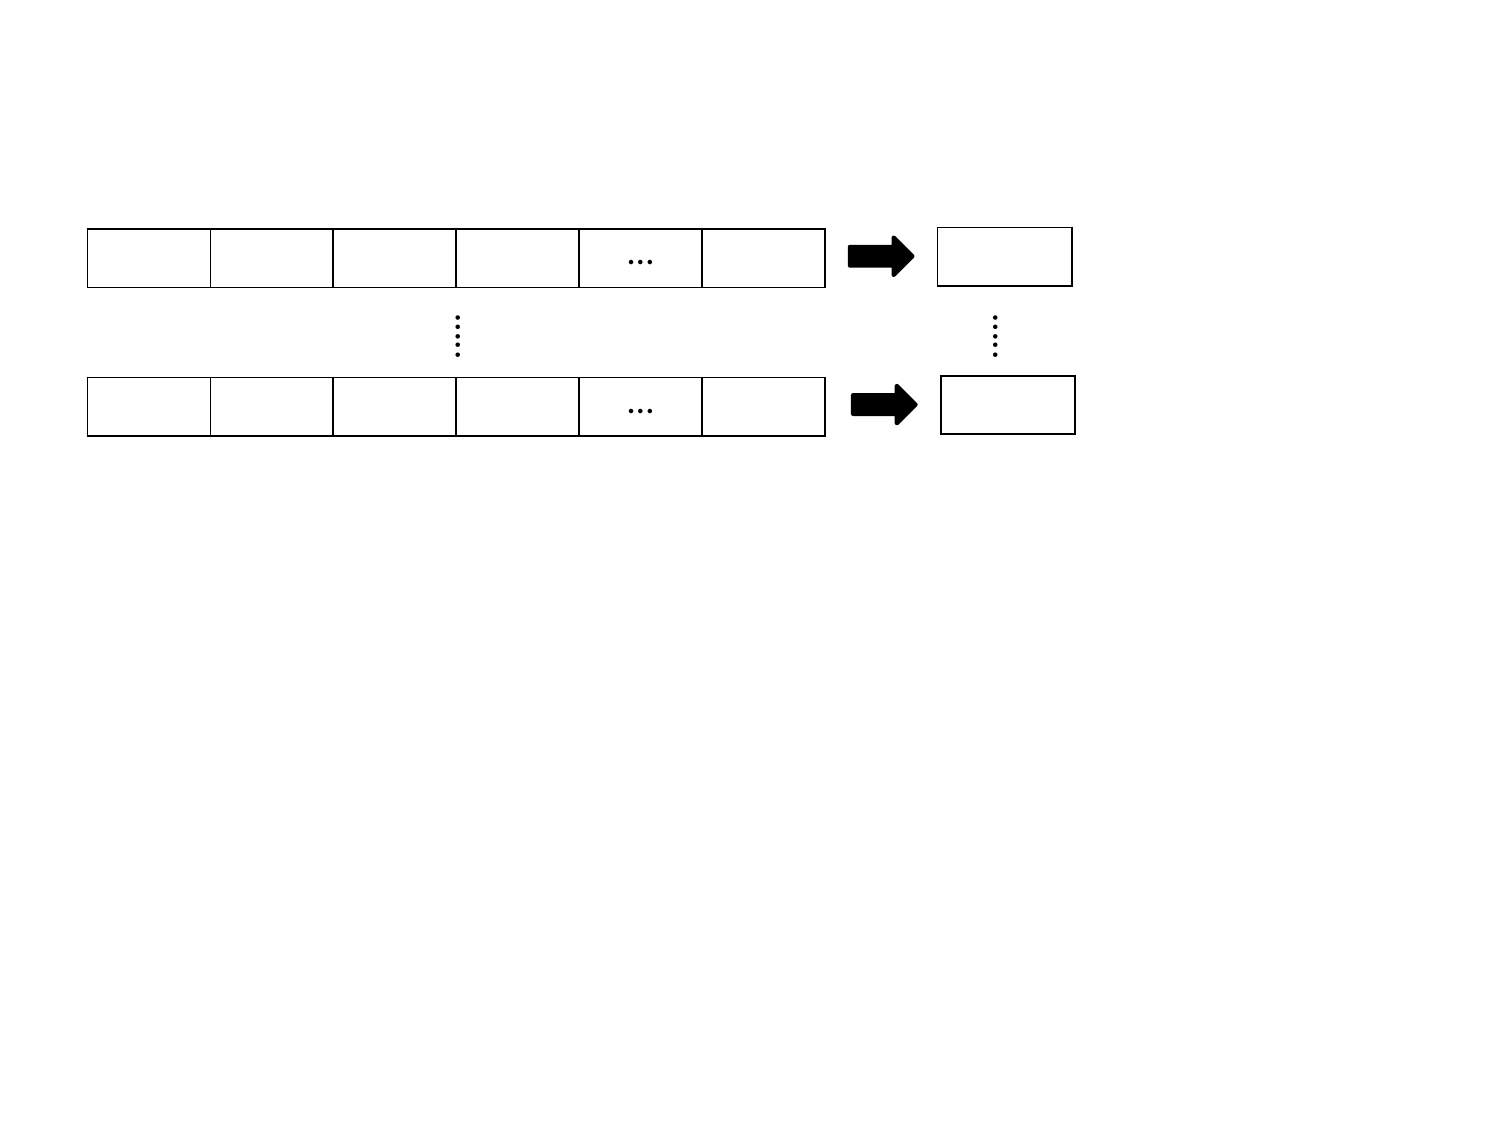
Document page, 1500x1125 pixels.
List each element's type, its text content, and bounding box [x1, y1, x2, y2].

text_box [847, 235, 915, 277]
text_box ….. [424, 299, 501, 361]
text_box ….. [962, 299, 1039, 361]
text_box [850, 383, 918, 426]
